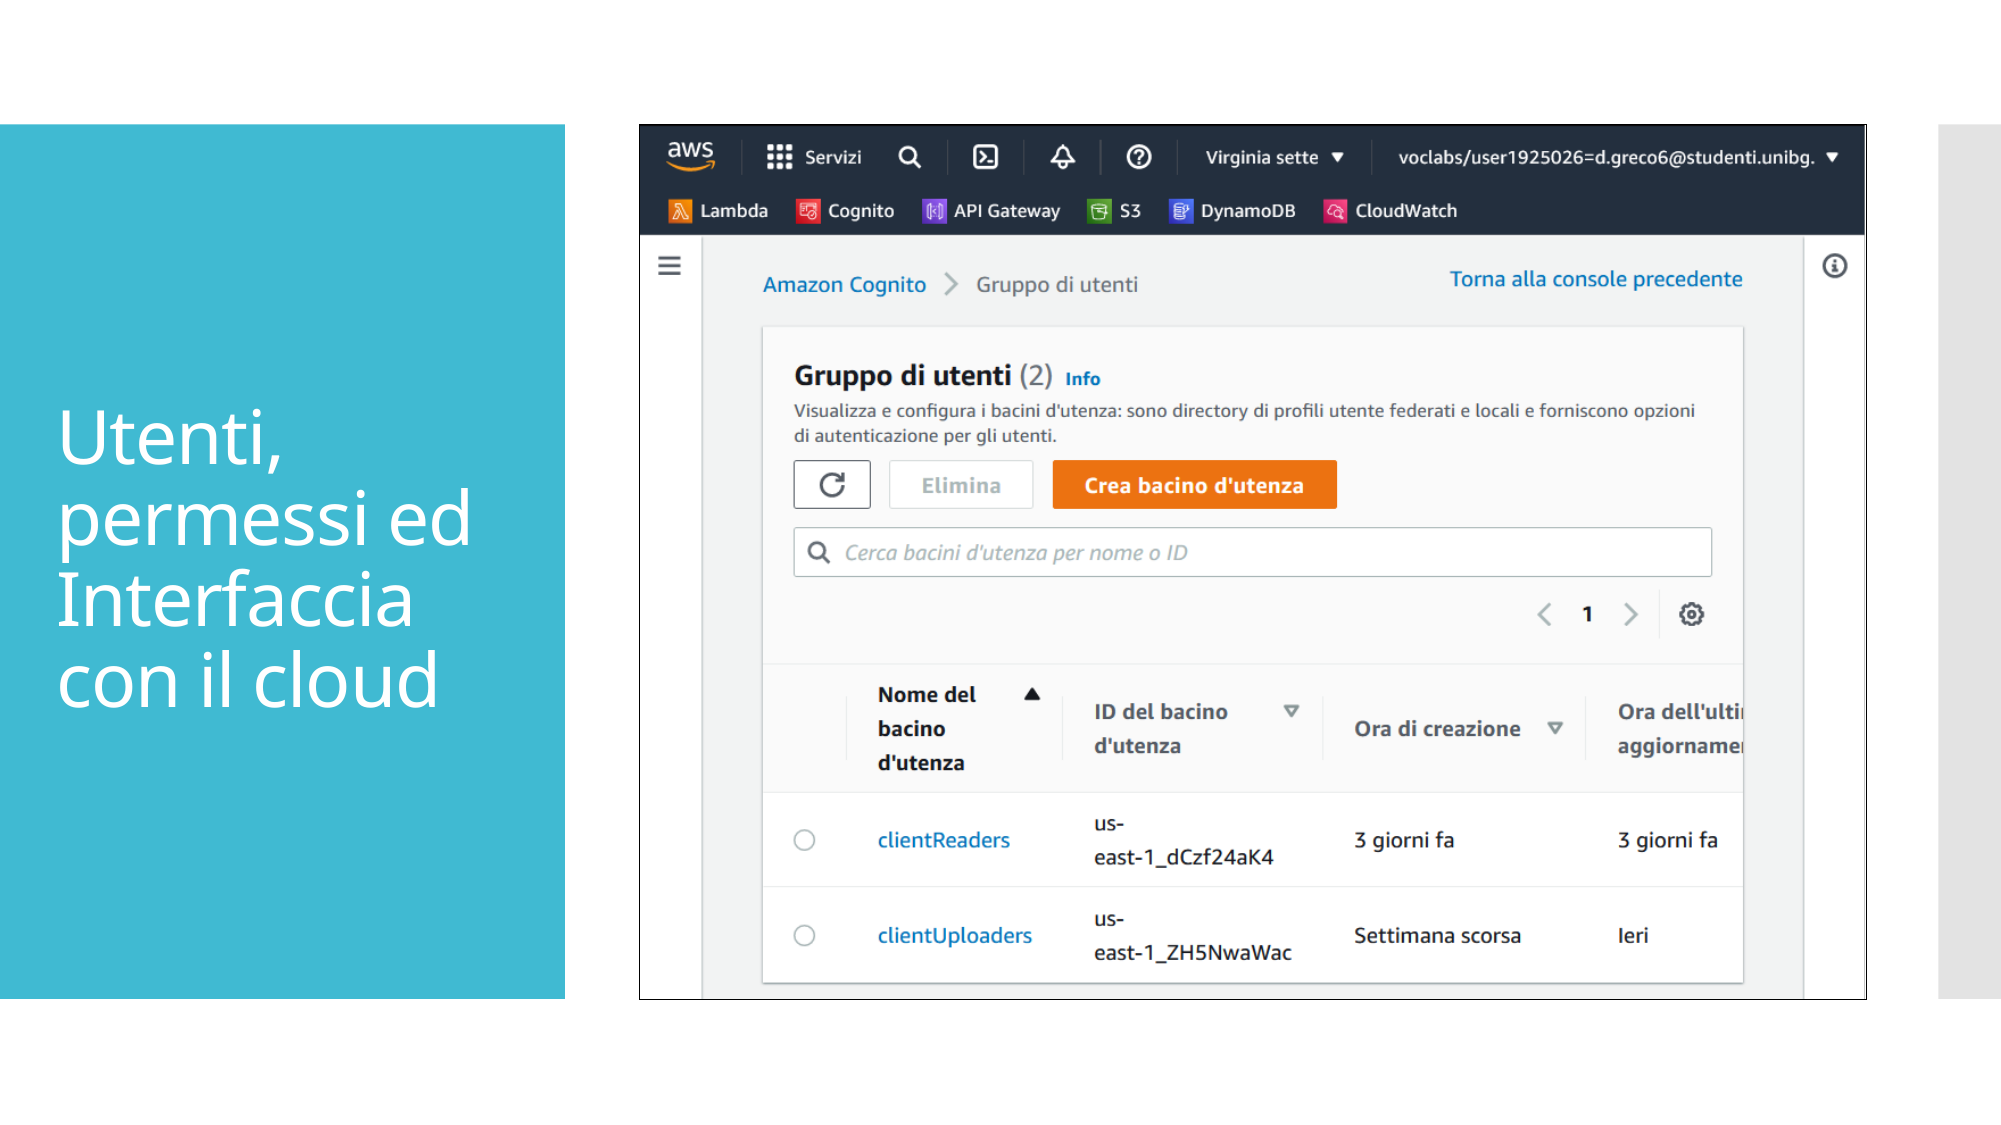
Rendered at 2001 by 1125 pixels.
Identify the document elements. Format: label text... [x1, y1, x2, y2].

title Utenti, permessi ed Interfaccia con il cloud [41, 184, 525, 940]
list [639, 124, 1867, 1000]
